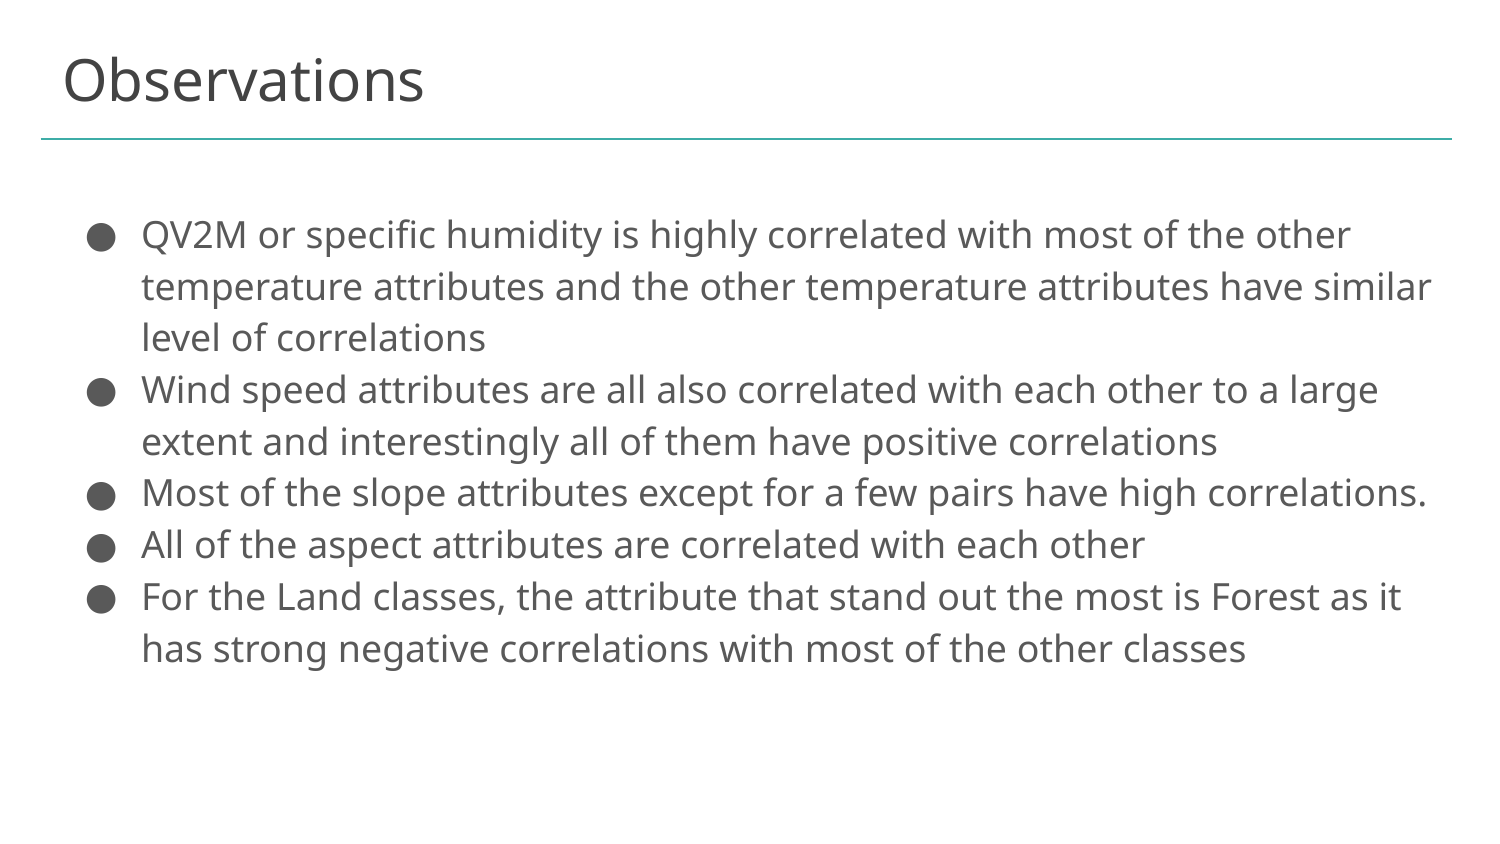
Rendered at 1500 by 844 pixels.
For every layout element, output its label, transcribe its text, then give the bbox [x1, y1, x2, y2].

list QV2M or specific humidity is highly correlated with most of the other temperature attributes and the other temperature attributes have similar level of correlations Wind speed attributes are all also correlated with each other to a large extent and interestingly all of them have positive correlations Most of the slope attributes except for a few pairs have high correlations. All of the aspect attributes are correlated with each other For the Land classes, the attribute that stand out the most is Forest as it has strong negative correlations with most of the other classes [51, 189, 1449, 750]
title Observations [47, 27, 1446, 122]
